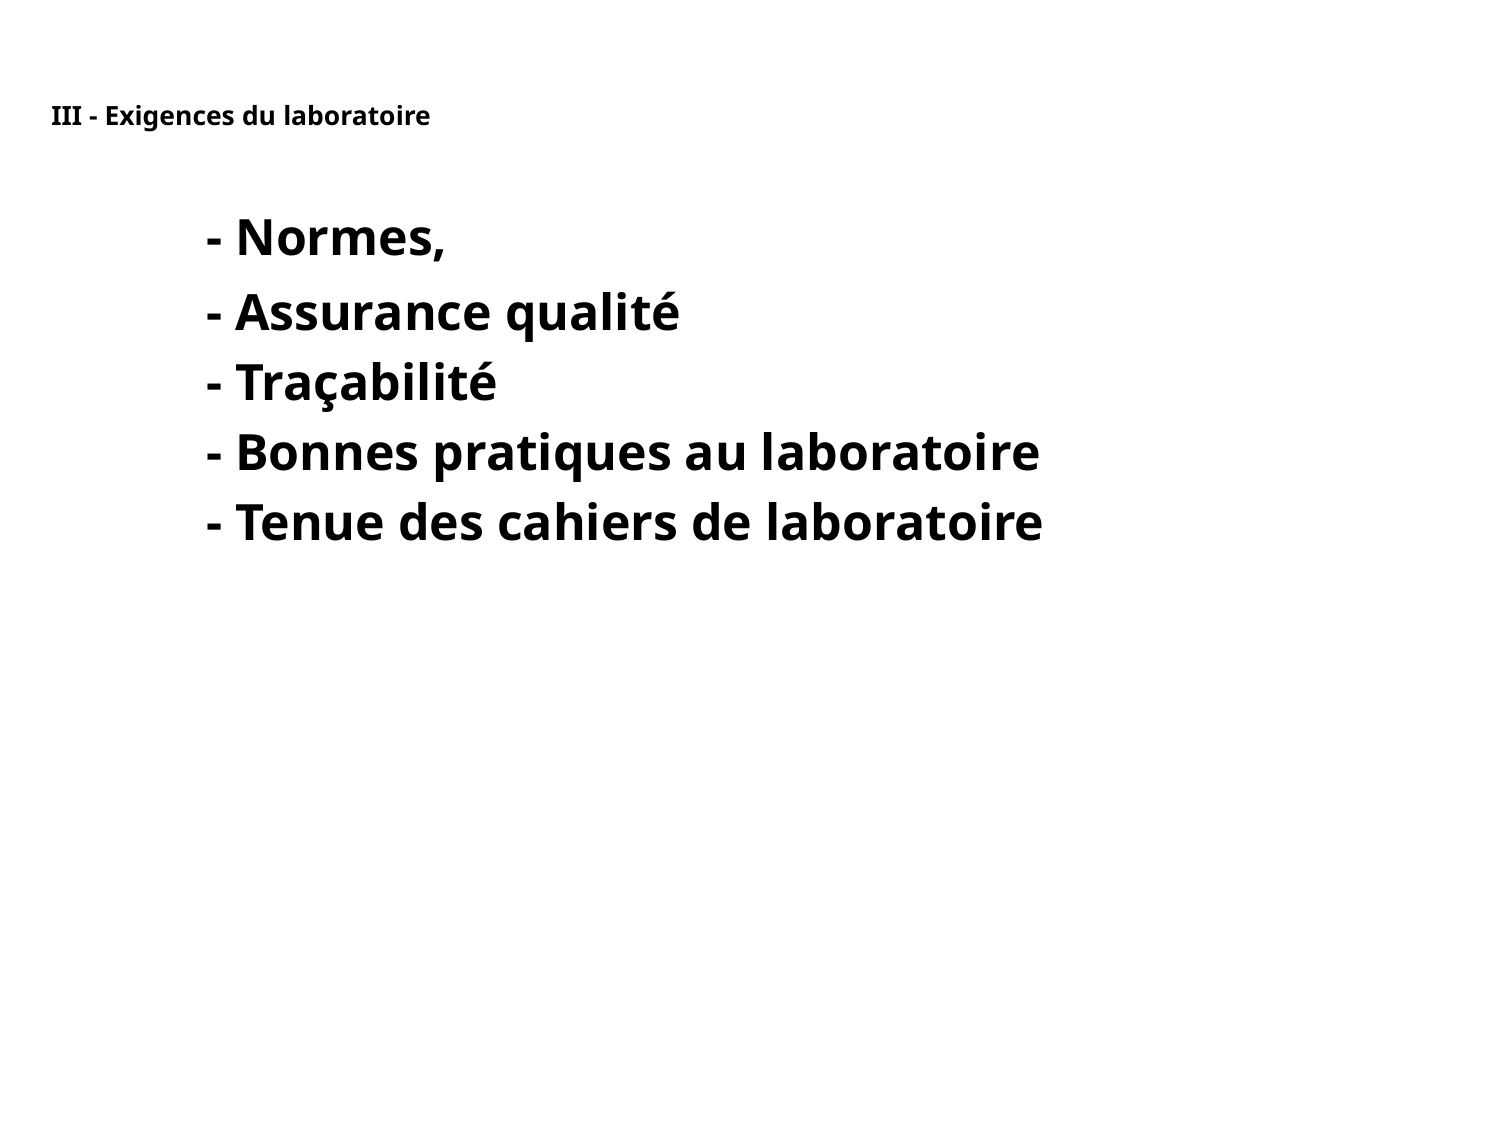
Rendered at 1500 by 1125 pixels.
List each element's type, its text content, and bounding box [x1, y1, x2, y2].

title III - Exigences du laboratoire [29, 45, 1471, 185]
list - Normes, - Assurance qualité - Traçabilité - Bonnes pratiques au laboratoire - Tenue des cahiers de laboratoire [41, 172, 1459, 1071]
